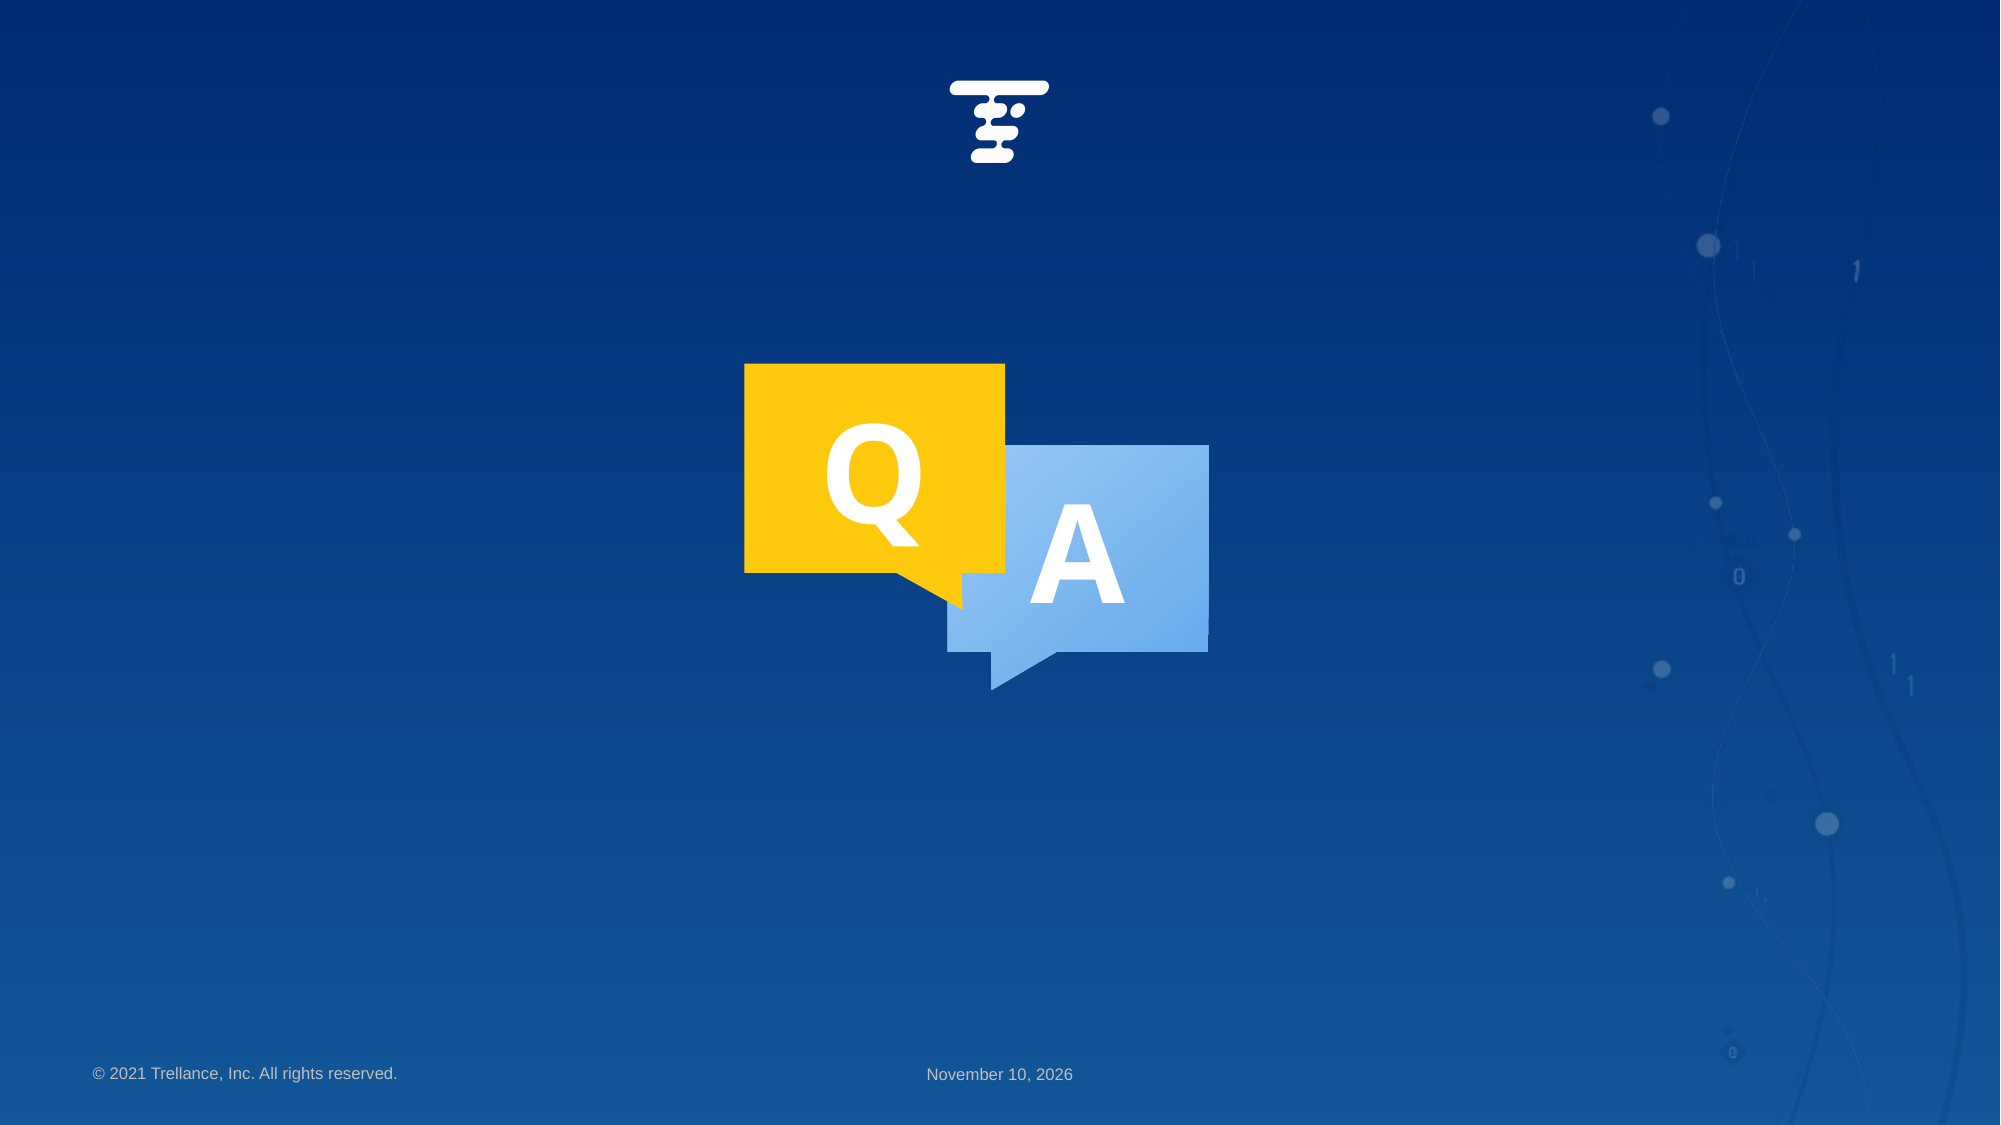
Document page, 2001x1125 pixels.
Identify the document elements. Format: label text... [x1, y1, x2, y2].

footer © 2021 Trellance, Inc. All rights reserved. [77, 1042, 753, 1103]
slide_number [781, 1044, 1219, 1105]
picture [940, 73, 1049, 163]
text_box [744, 363, 1209, 652]
